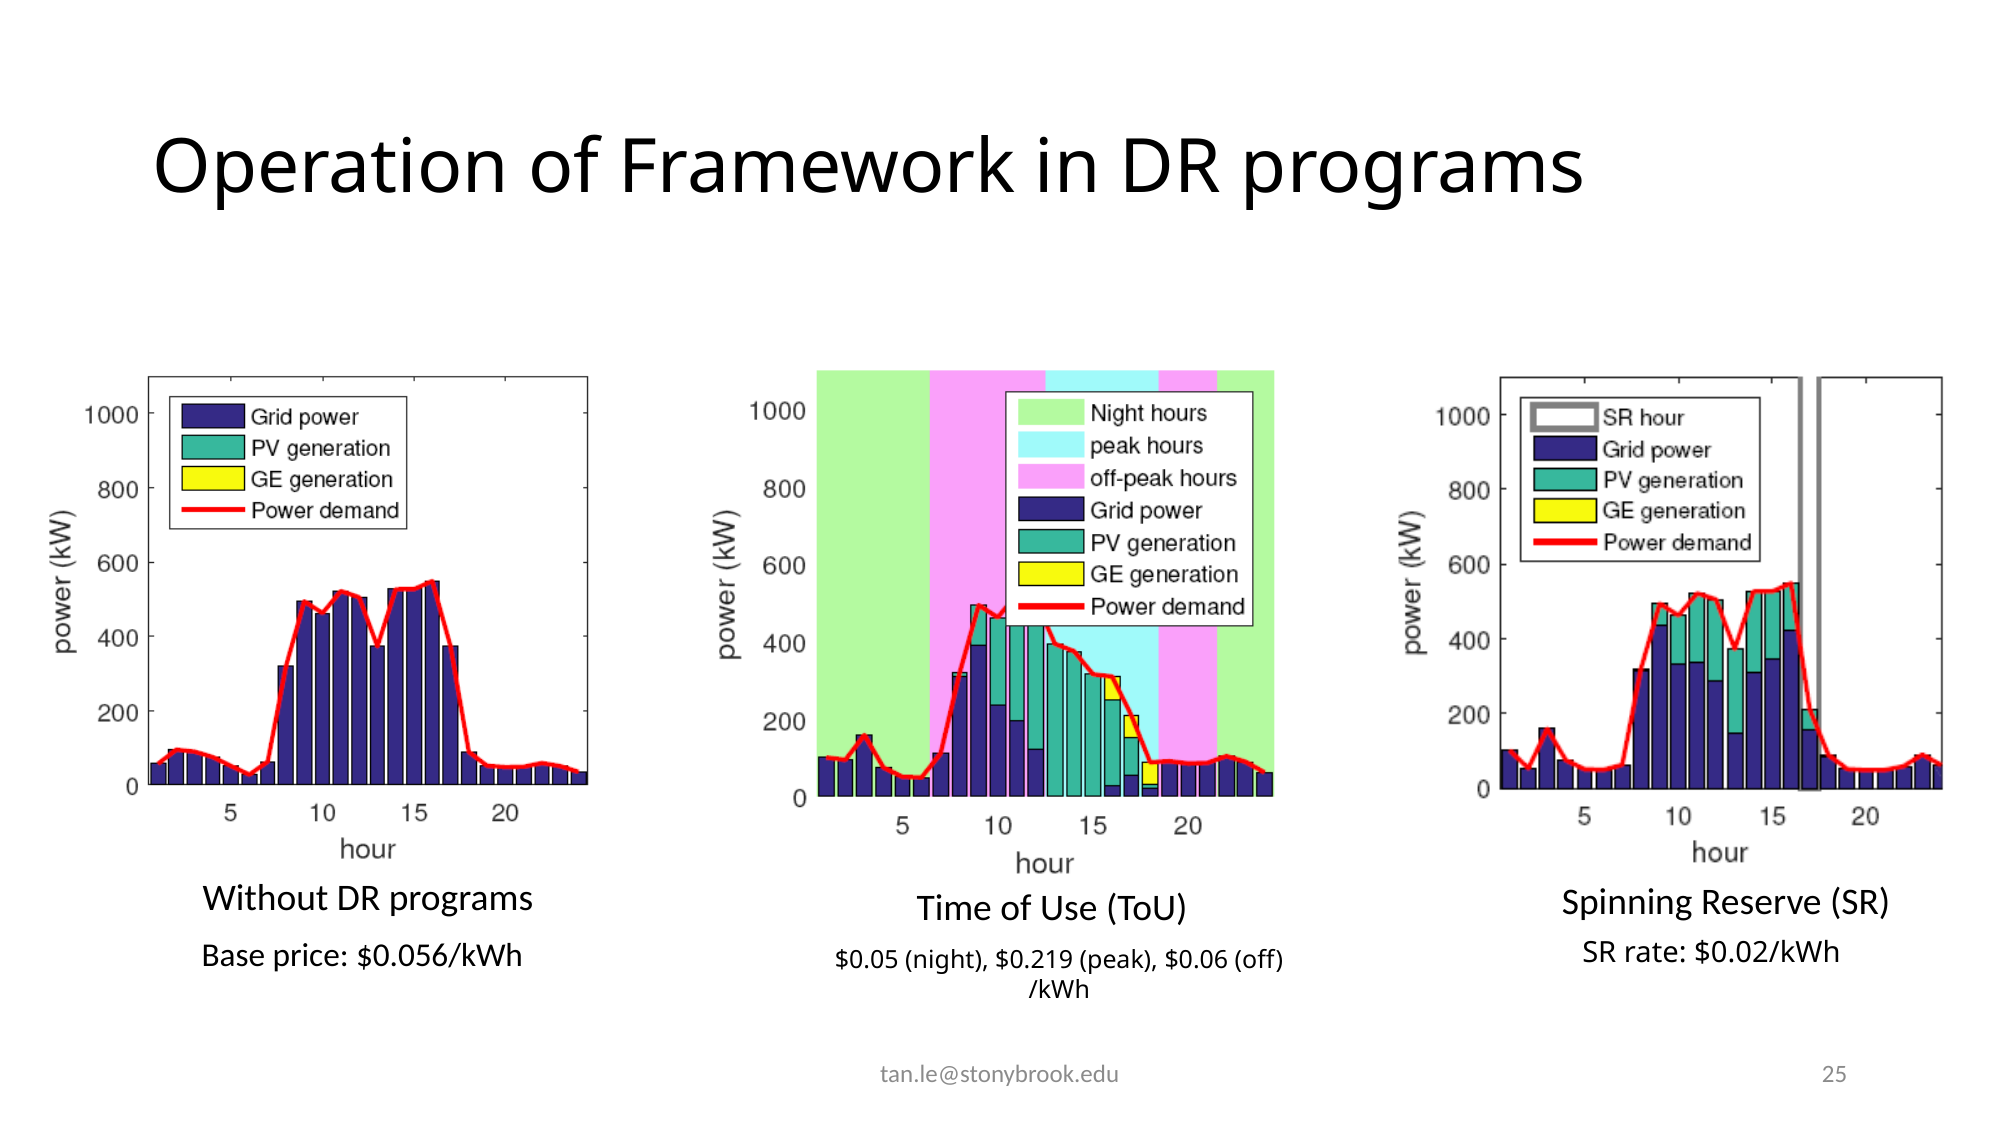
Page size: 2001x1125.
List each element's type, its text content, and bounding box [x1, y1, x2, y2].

footer tan.le@stonybrook.edu [662, 1042, 1338, 1103]
text_box Without DR programs [188, 870, 549, 926]
text_box SR rate: $0.02/kWh [1527, 925, 1896, 976]
picture [709, 364, 1290, 884]
text_box Spinning Reserve (SR) [1547, 871, 1906, 930]
text_box Base price: $0.056/kWh [186, 926, 546, 981]
text_box $0.05 (night), $0.219 (peak), $0.06 (off) /kWh [790, 936, 1329, 1011]
slide_number 25 [1412, 1042, 1863, 1103]
text_box Time of Use (ToU) [901, 884, 1203, 936]
picture [31, 355, 607, 870]
picture [1382, 355, 1965, 871]
title Operation of Framework in DR programs [137, 59, 1906, 278]
